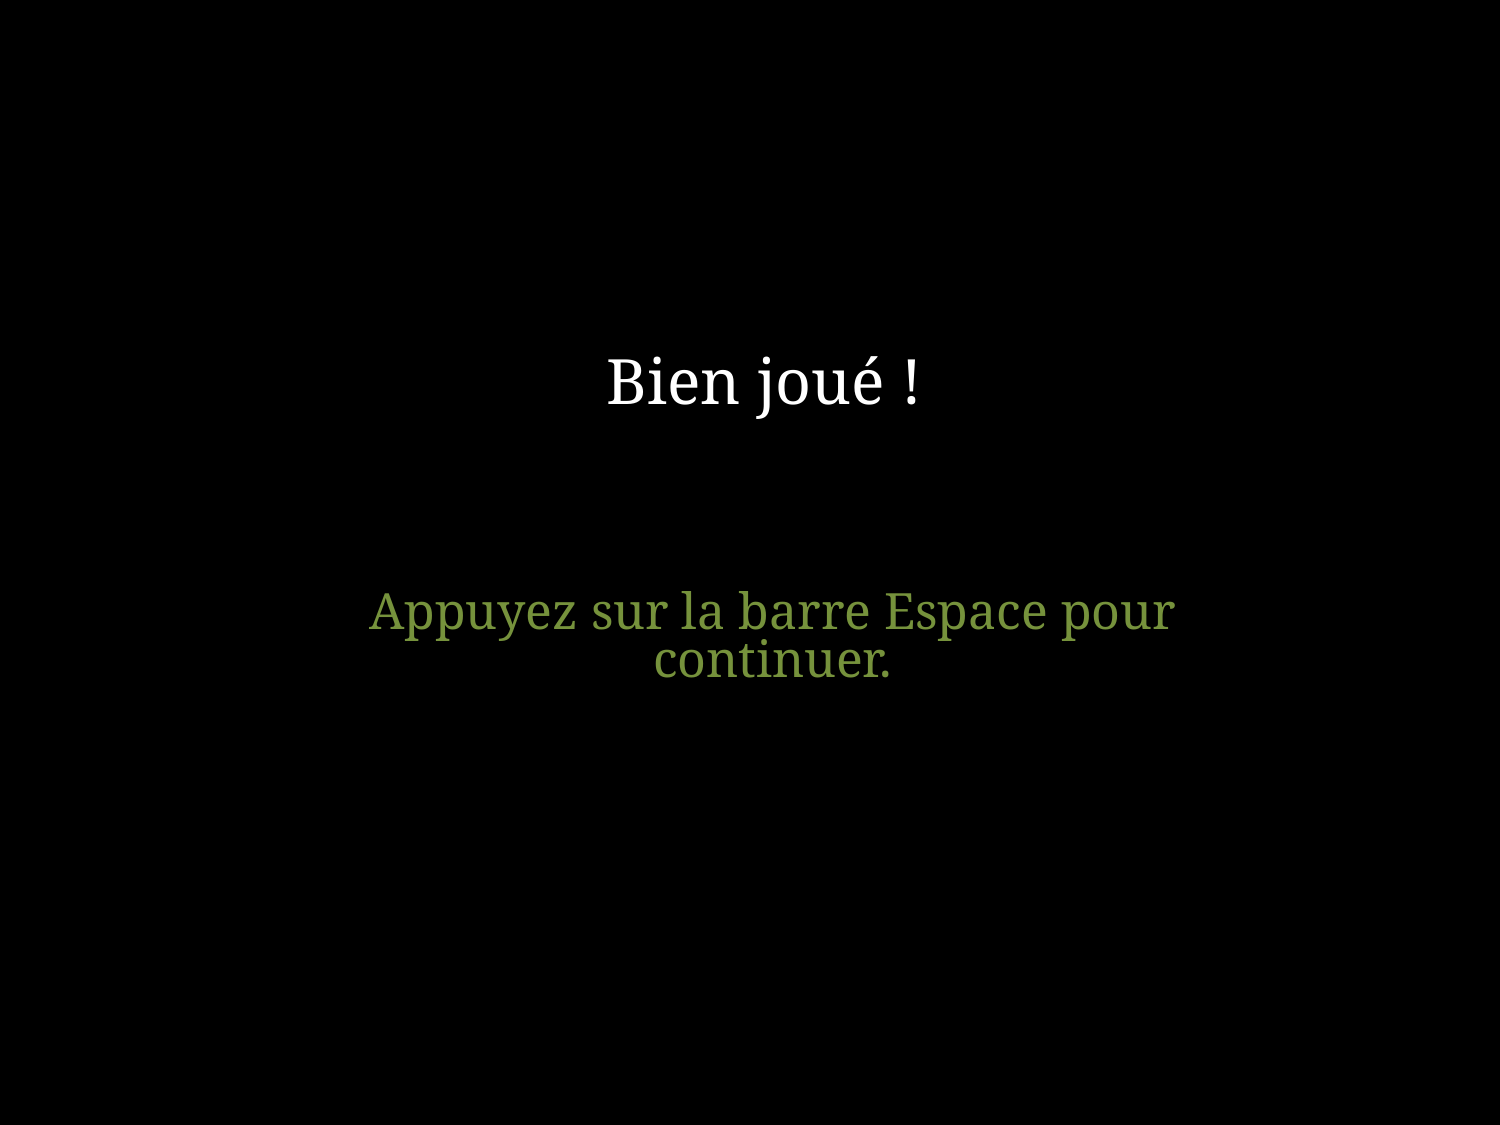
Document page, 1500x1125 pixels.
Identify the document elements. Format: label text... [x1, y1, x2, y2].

list Bien joué ! Appuyez sur la barre Espace pour continuer. [313, 341, 1232, 804]
